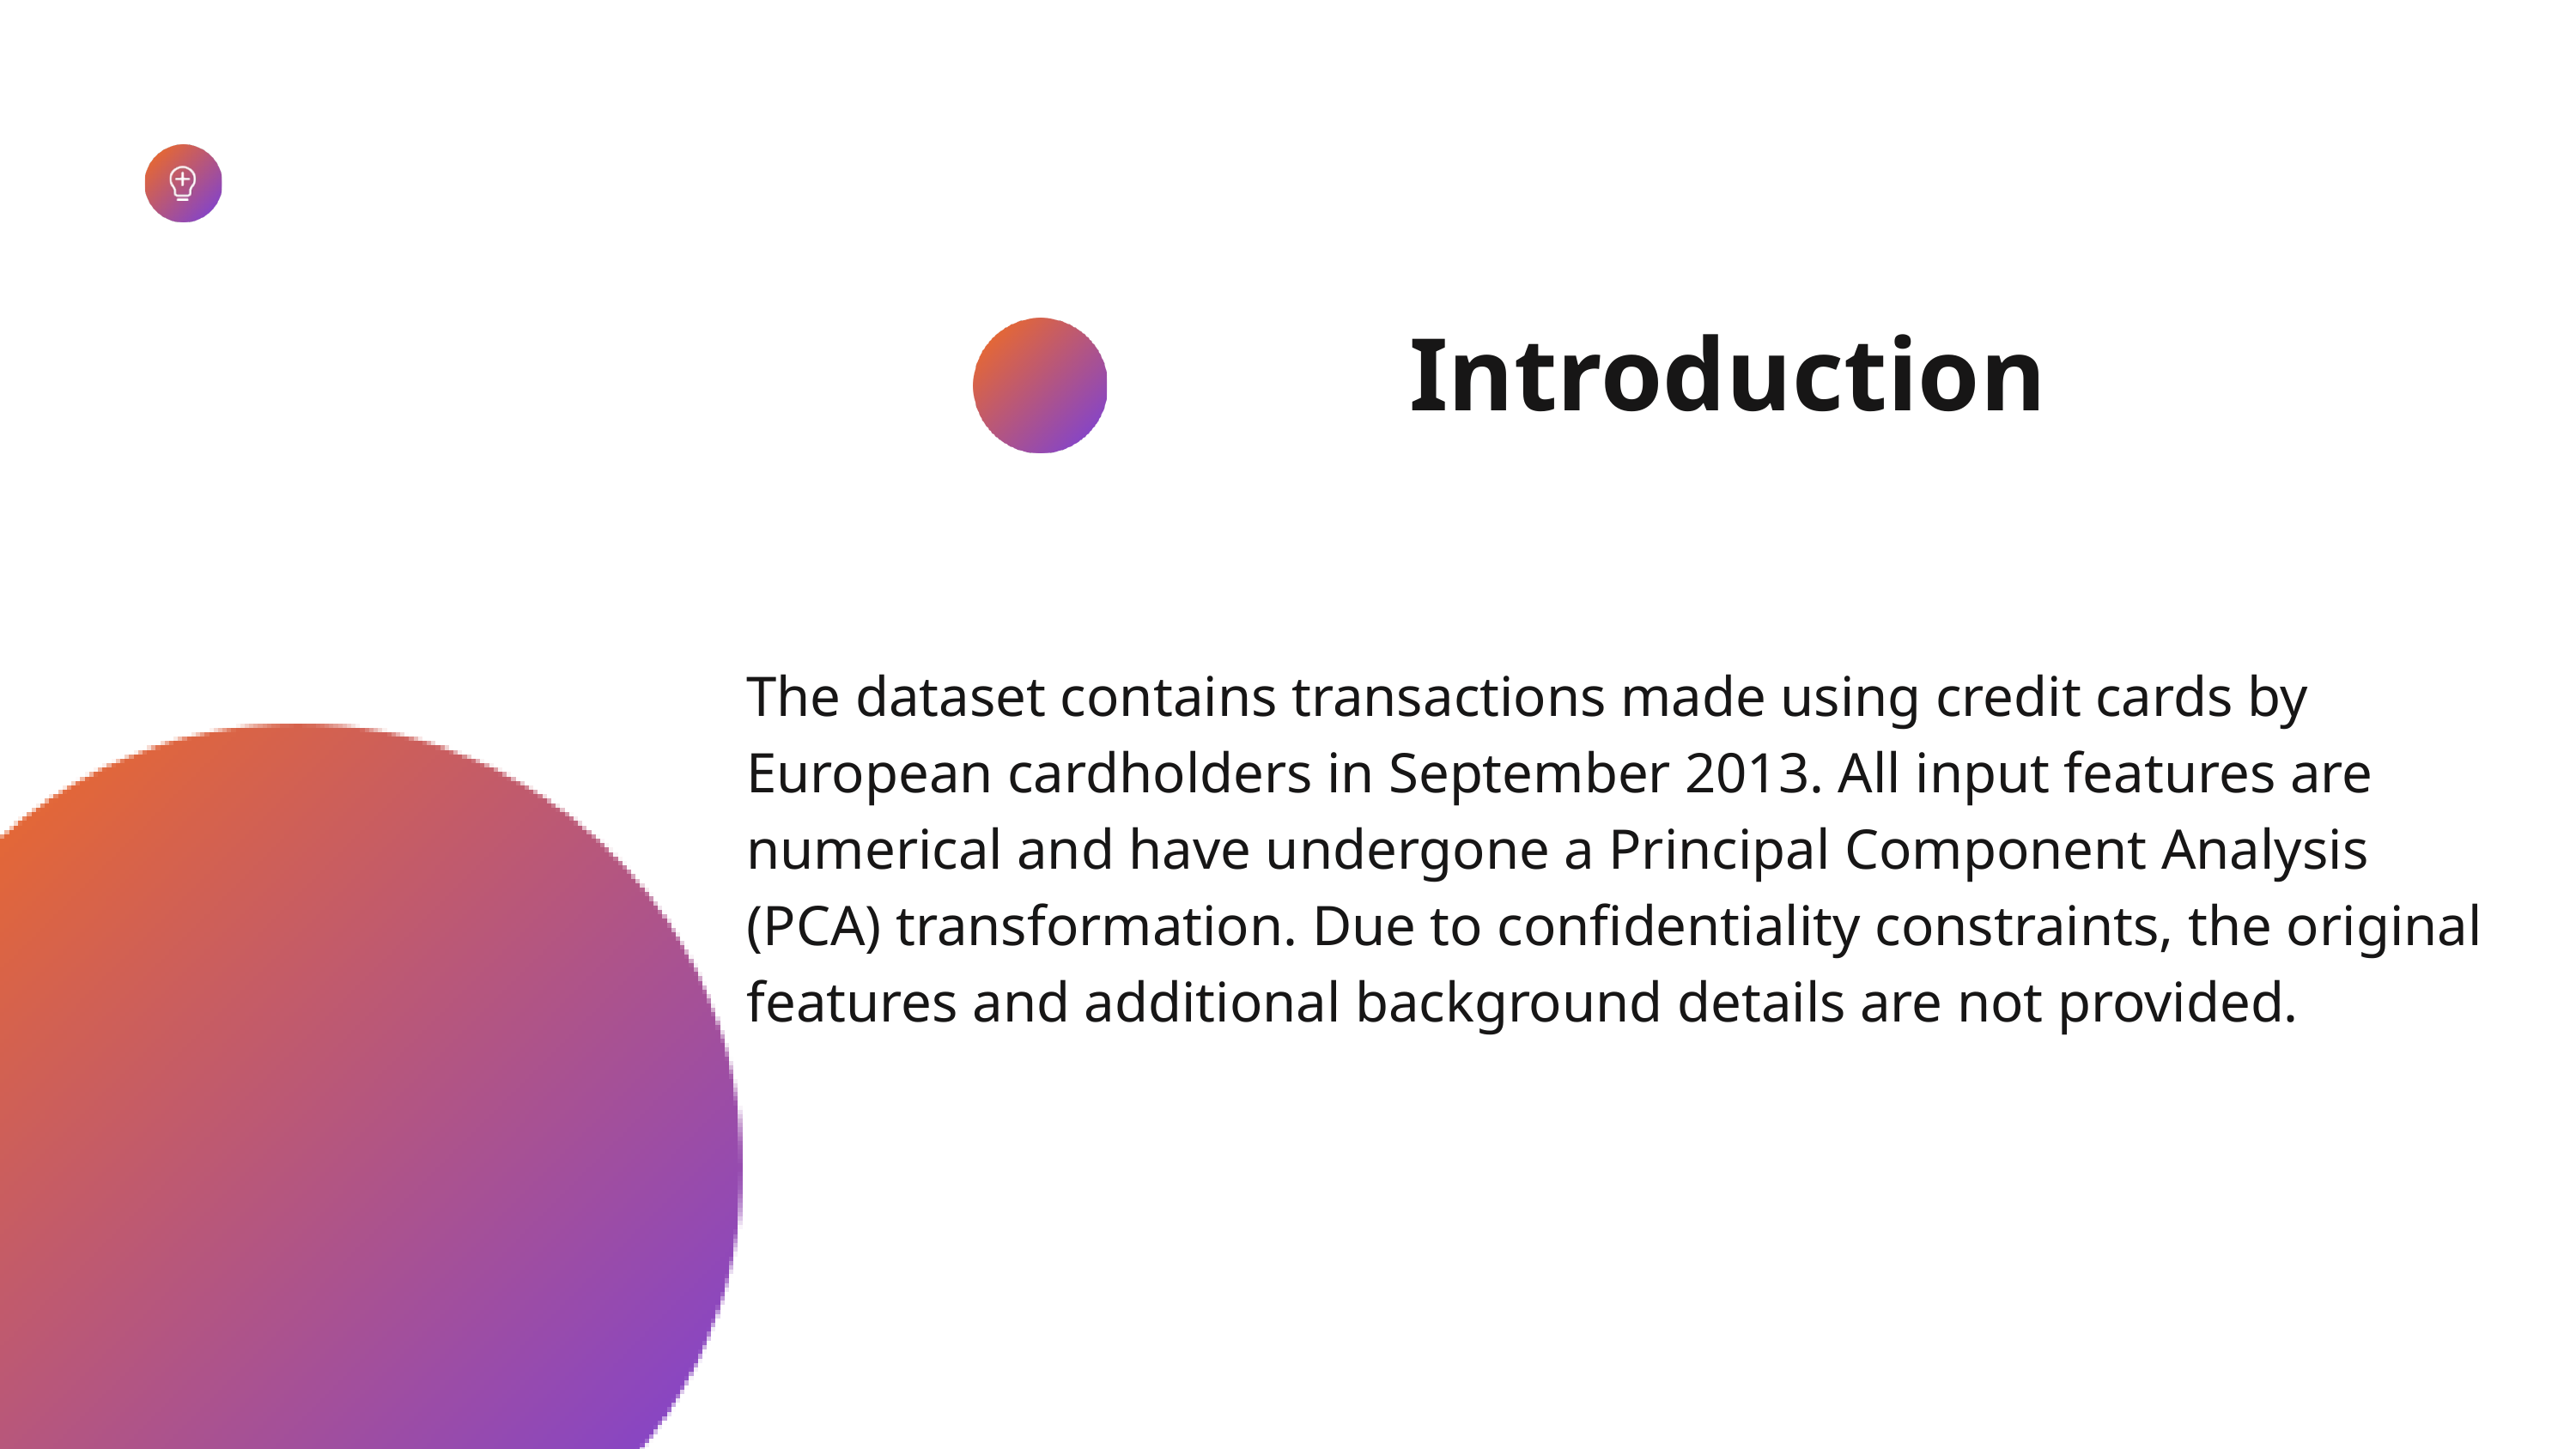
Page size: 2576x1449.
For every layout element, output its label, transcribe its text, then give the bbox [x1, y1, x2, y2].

text_box The dataset contains transactions made using credit cards by European cardholders in September 2013. All input features are numerical and have undergone a Principal Component Analysis (PCA) transformation. Due to confidentiality constraints, the original features and additional background details are not provided. [746, 651, 2493, 1110]
text_box [972, 318, 1108, 453]
text_box Introduction [1409, 310, 2357, 431]
text_box [0, 724, 743, 1449]
text_box [144, 144, 222, 222]
text_box [169, 166, 197, 201]
